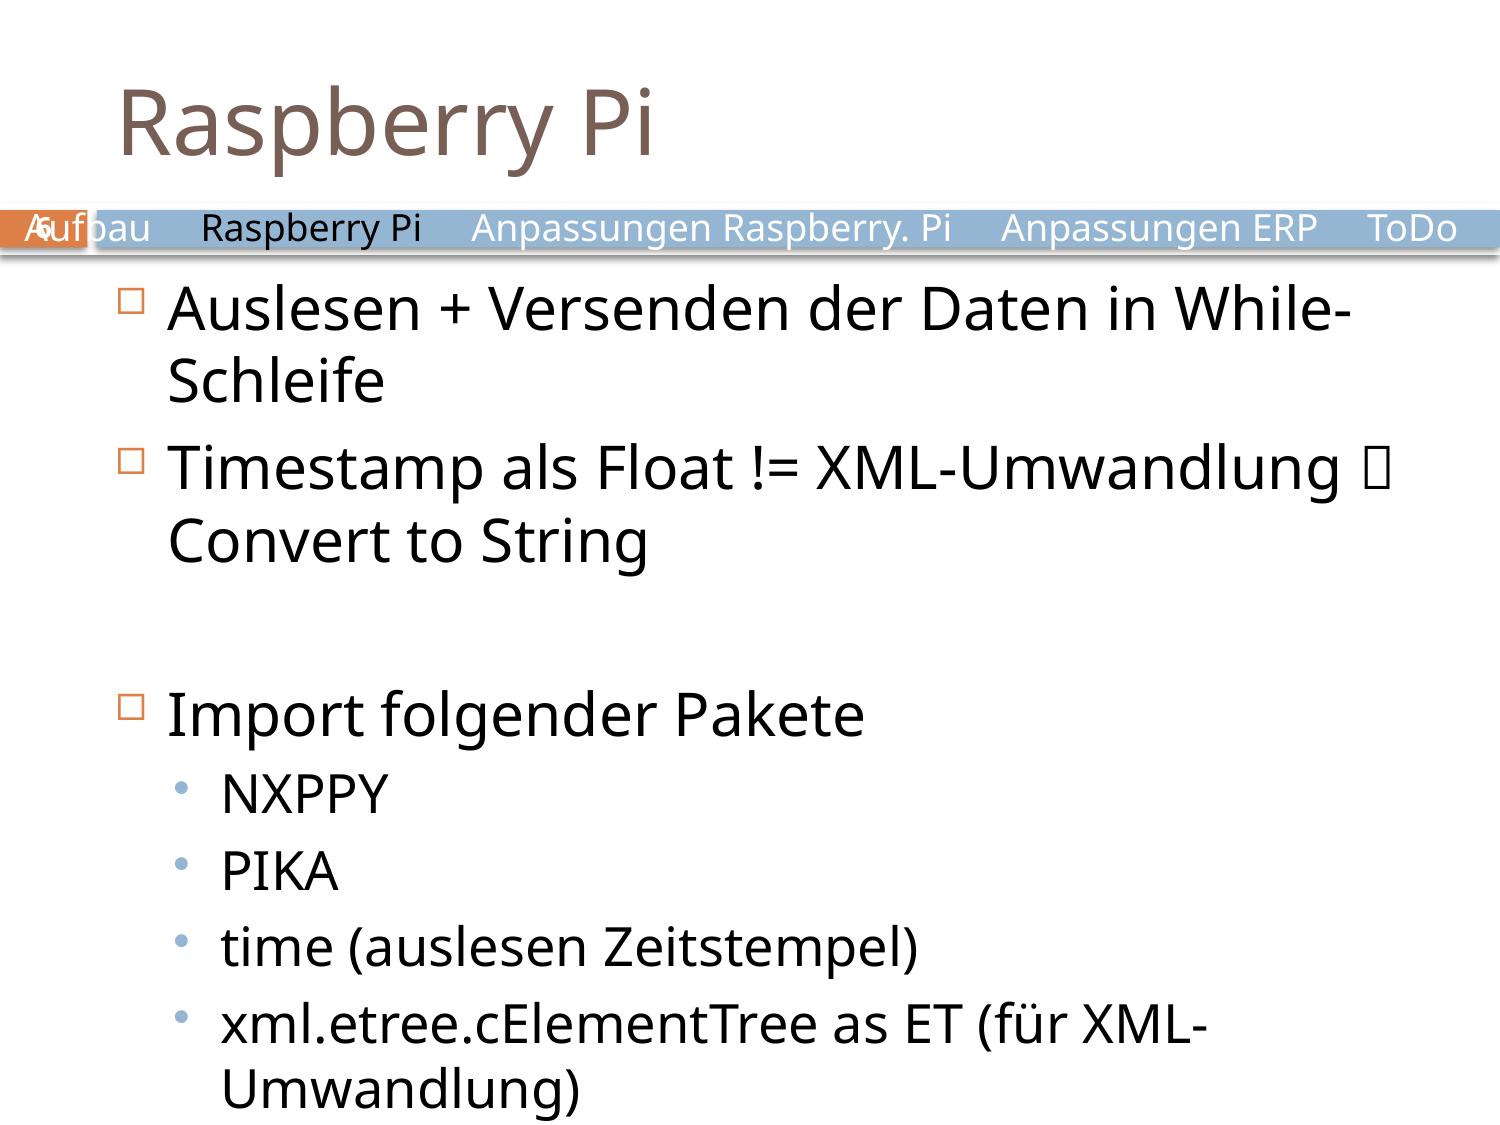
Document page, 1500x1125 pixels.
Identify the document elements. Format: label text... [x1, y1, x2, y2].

title Raspberry Pi [100, 37, 1438, 196]
slide_number 6 [0, 208, 88, 249]
text_box Aufbau Raspberry Pi Anpassungen Raspberry. Pi Anpassungen ERP ToDo [9, 196, 1475, 256]
list Auslesen + Versenden der Daten in While-Schleife Timestamp als Float != XML-Umwandlung  Convert to String Import folgender Pakete NXPPY PIKA time (auslesen Zeitstempel) xml.etree.cElementTree as ET (für XML-Umwandlung) [100, 262, 1438, 1000]
